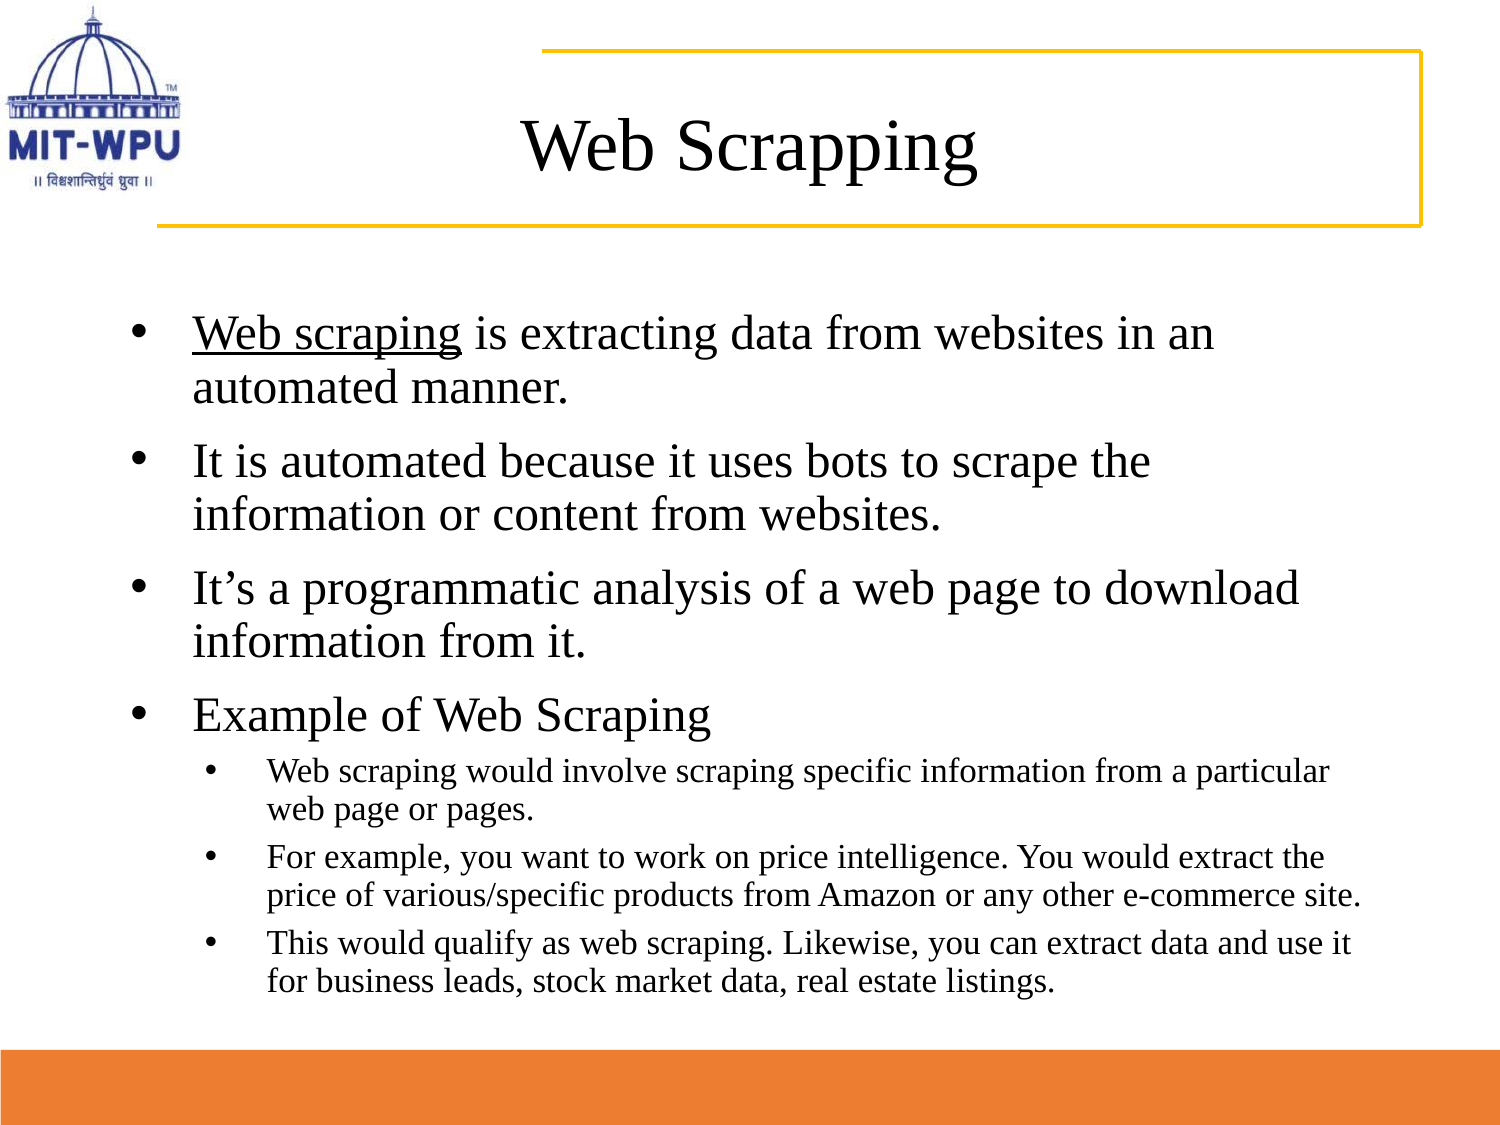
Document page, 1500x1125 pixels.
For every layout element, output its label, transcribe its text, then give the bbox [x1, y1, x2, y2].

picture [0, 0, 188, 197]
list Web scraping is extracting data from websites in an automated manner. It is automated because it uses bots to scrape the information or content from websites. It’s a programmatic analysis of a web page to download information from it. Example of Web Scraping Web scraping would involve scraping specific information from a particular web page or pages. For example, you want to work on price intelligence. You would extract the price of various/specific products from Amazon or any other e-commerce site. This would qualify as web scraping. Likewise, you can extract data and use it for business leads, stock market data, real estate listings. [103, 299, 1397, 1014]
title Web Scrapping [103, 37, 1397, 255]
